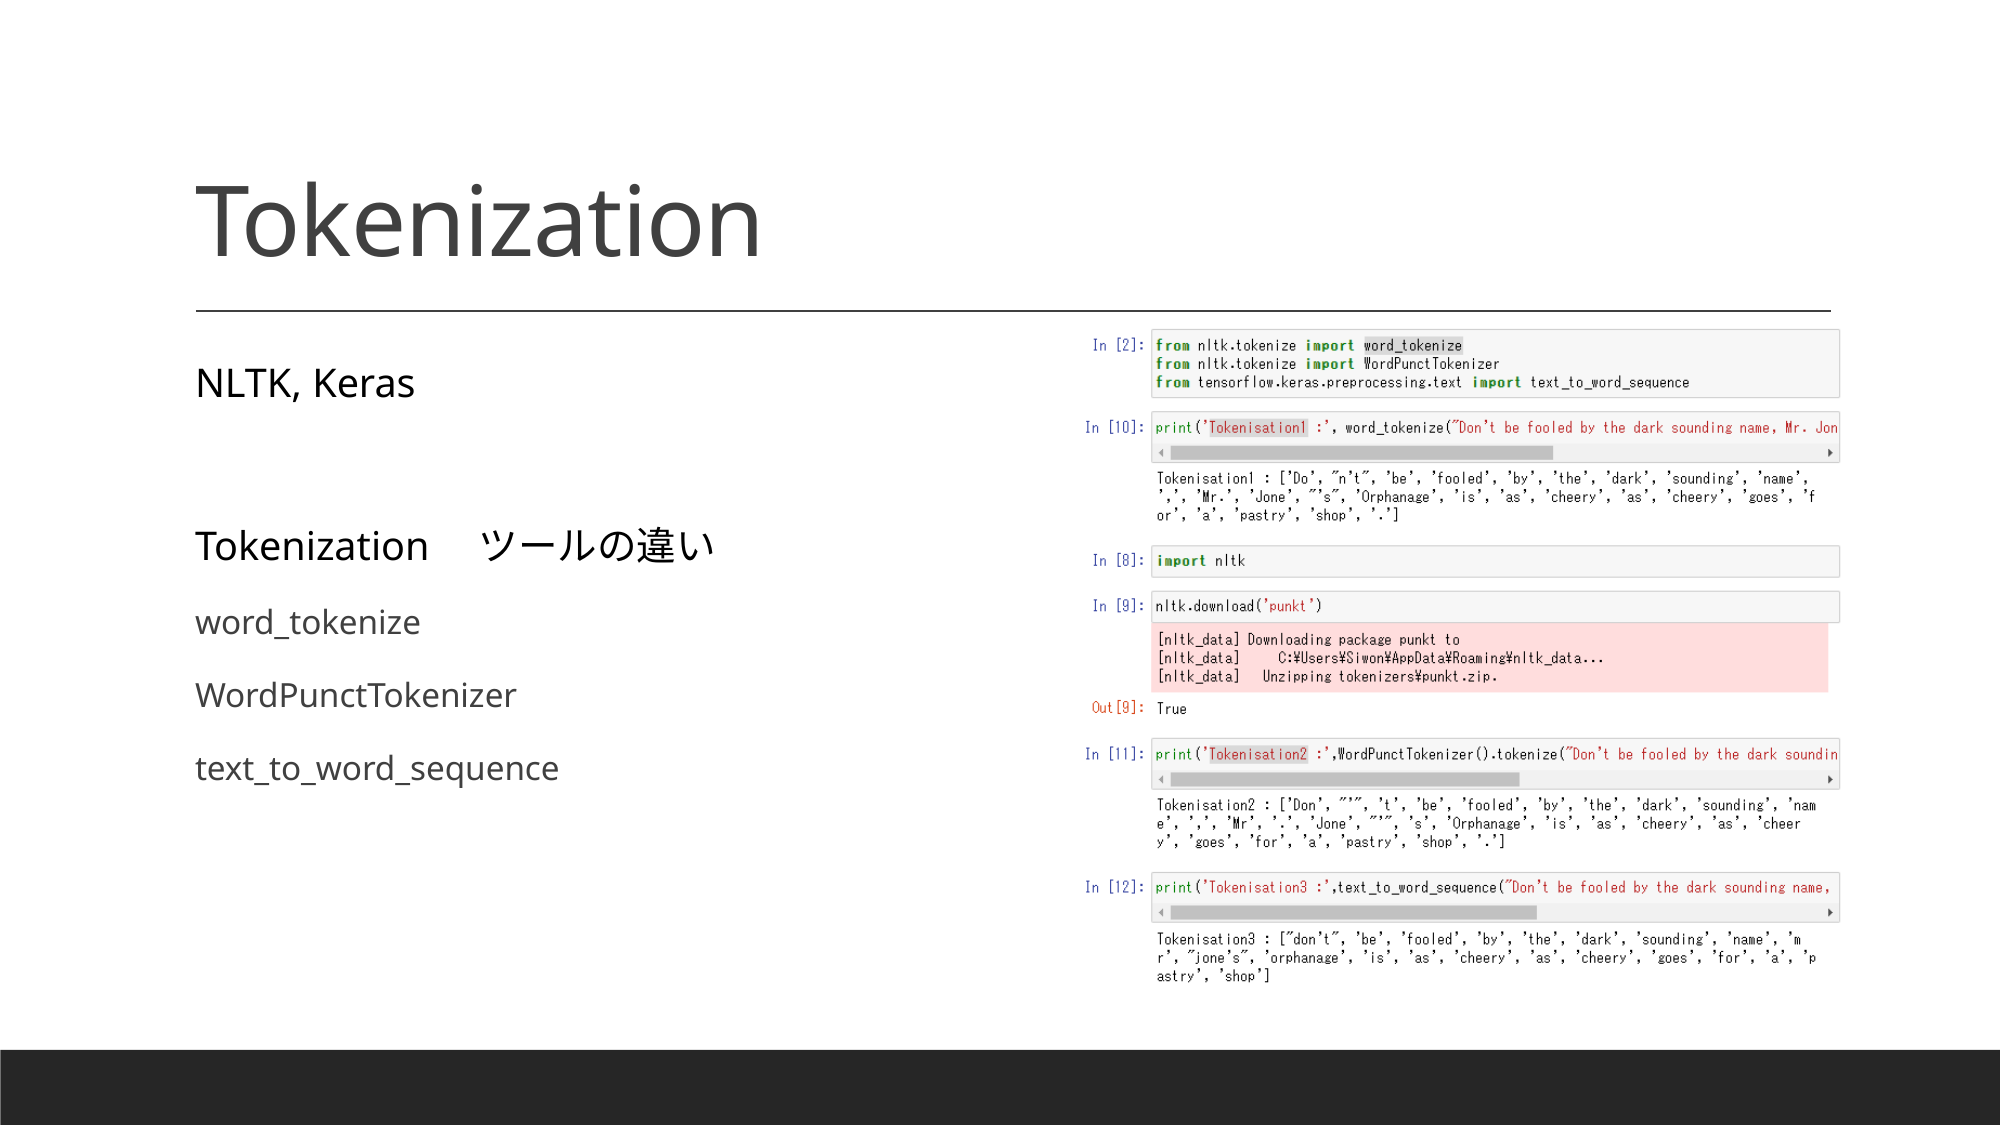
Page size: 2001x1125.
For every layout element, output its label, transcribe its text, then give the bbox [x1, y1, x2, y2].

list NLTK, Keras Tokenization ツールの違い word_tokenize WordPunctTokenizer text_to_word_sequence [180, 345, 1071, 963]
title Tokenization [180, 47, 1830, 285]
picture [1073, 316, 1850, 993]
